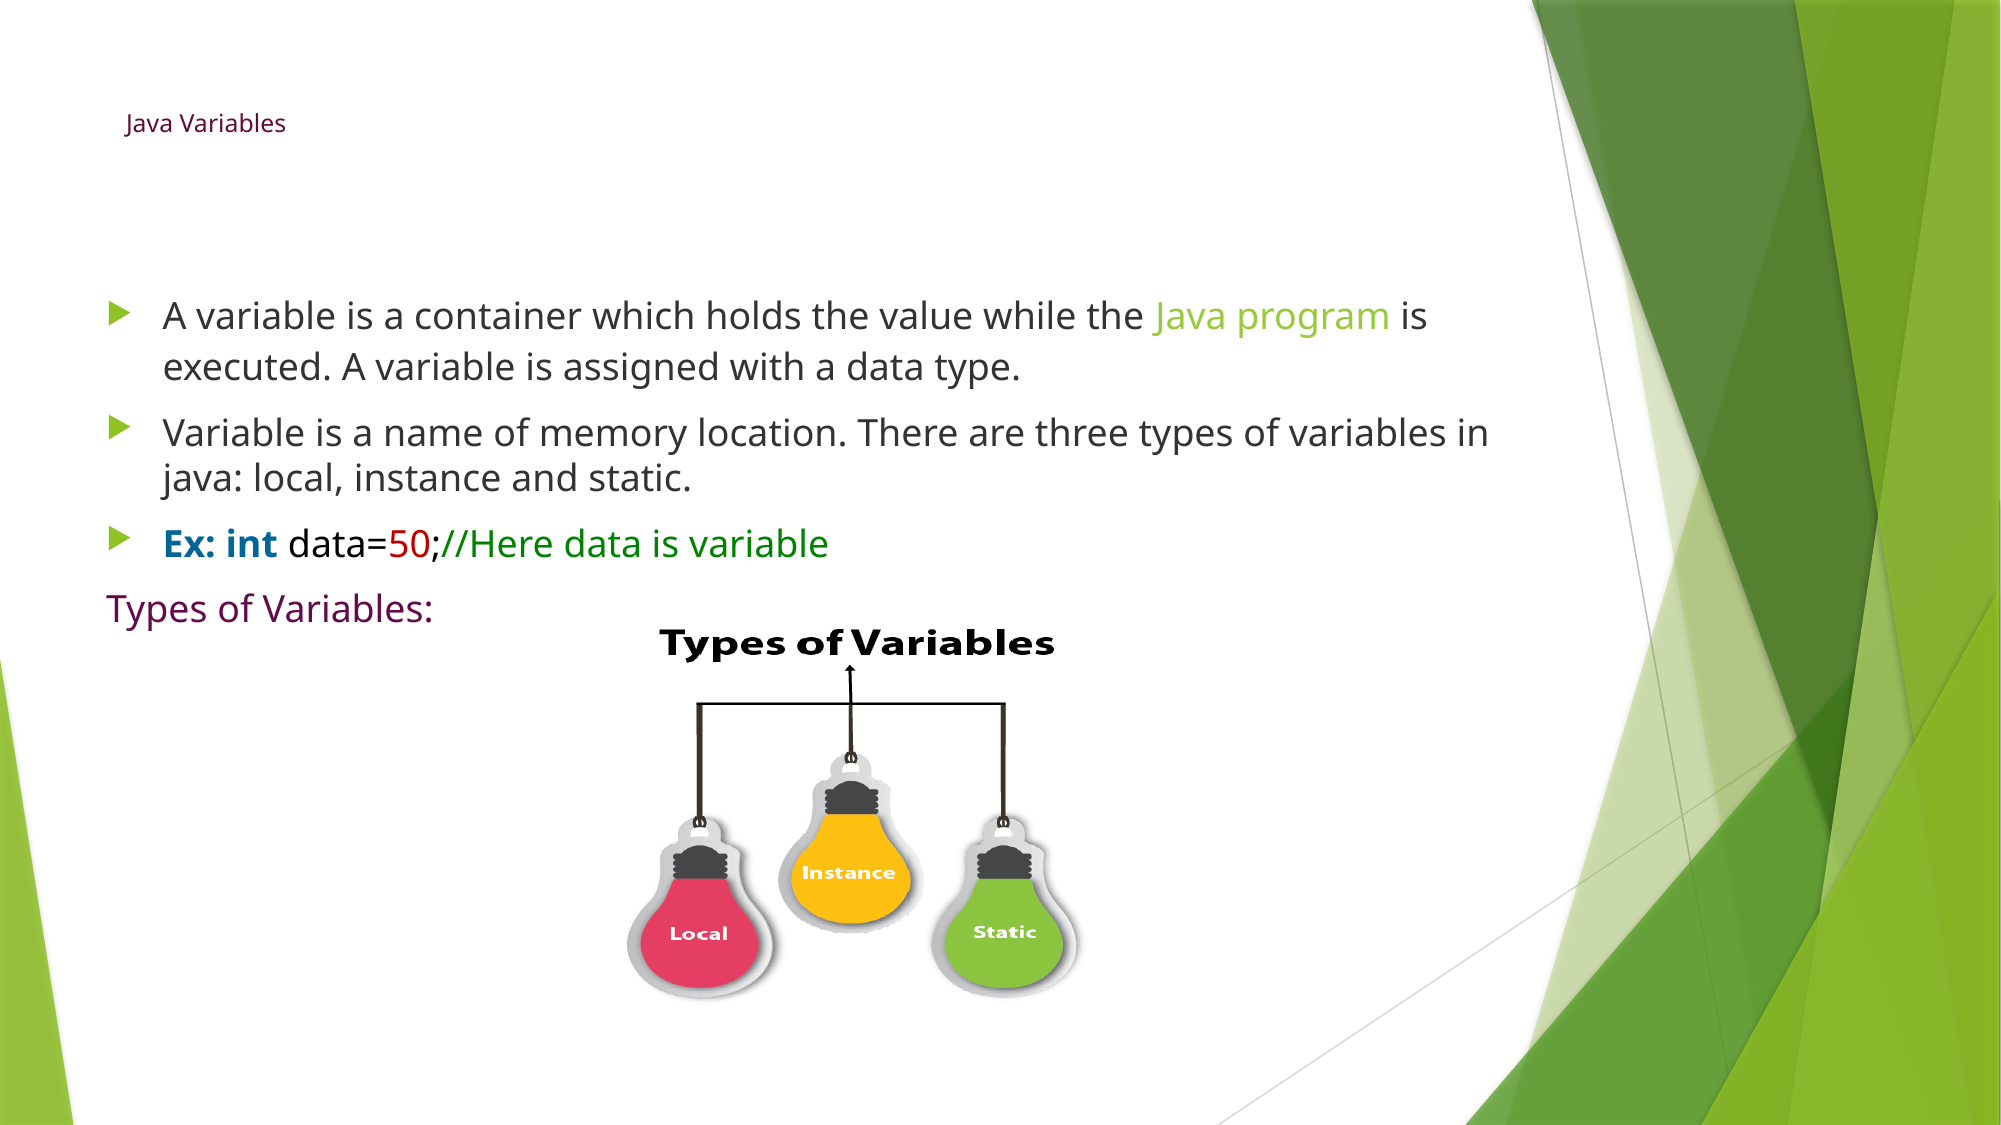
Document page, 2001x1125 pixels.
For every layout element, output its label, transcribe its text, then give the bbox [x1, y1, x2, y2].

picture [596, 624, 1118, 1026]
list A variable is a container which holds the value while the Java program is executed. A variable is assigned with a data type. Variable is a name of memory location. There are three types of variables in java: local, instance and static. Ex: int data=50;//Here data is variable Types of Variables: [91, 218, 1522, 1090]
title Java Variables [111, 99, 1522, 205]
